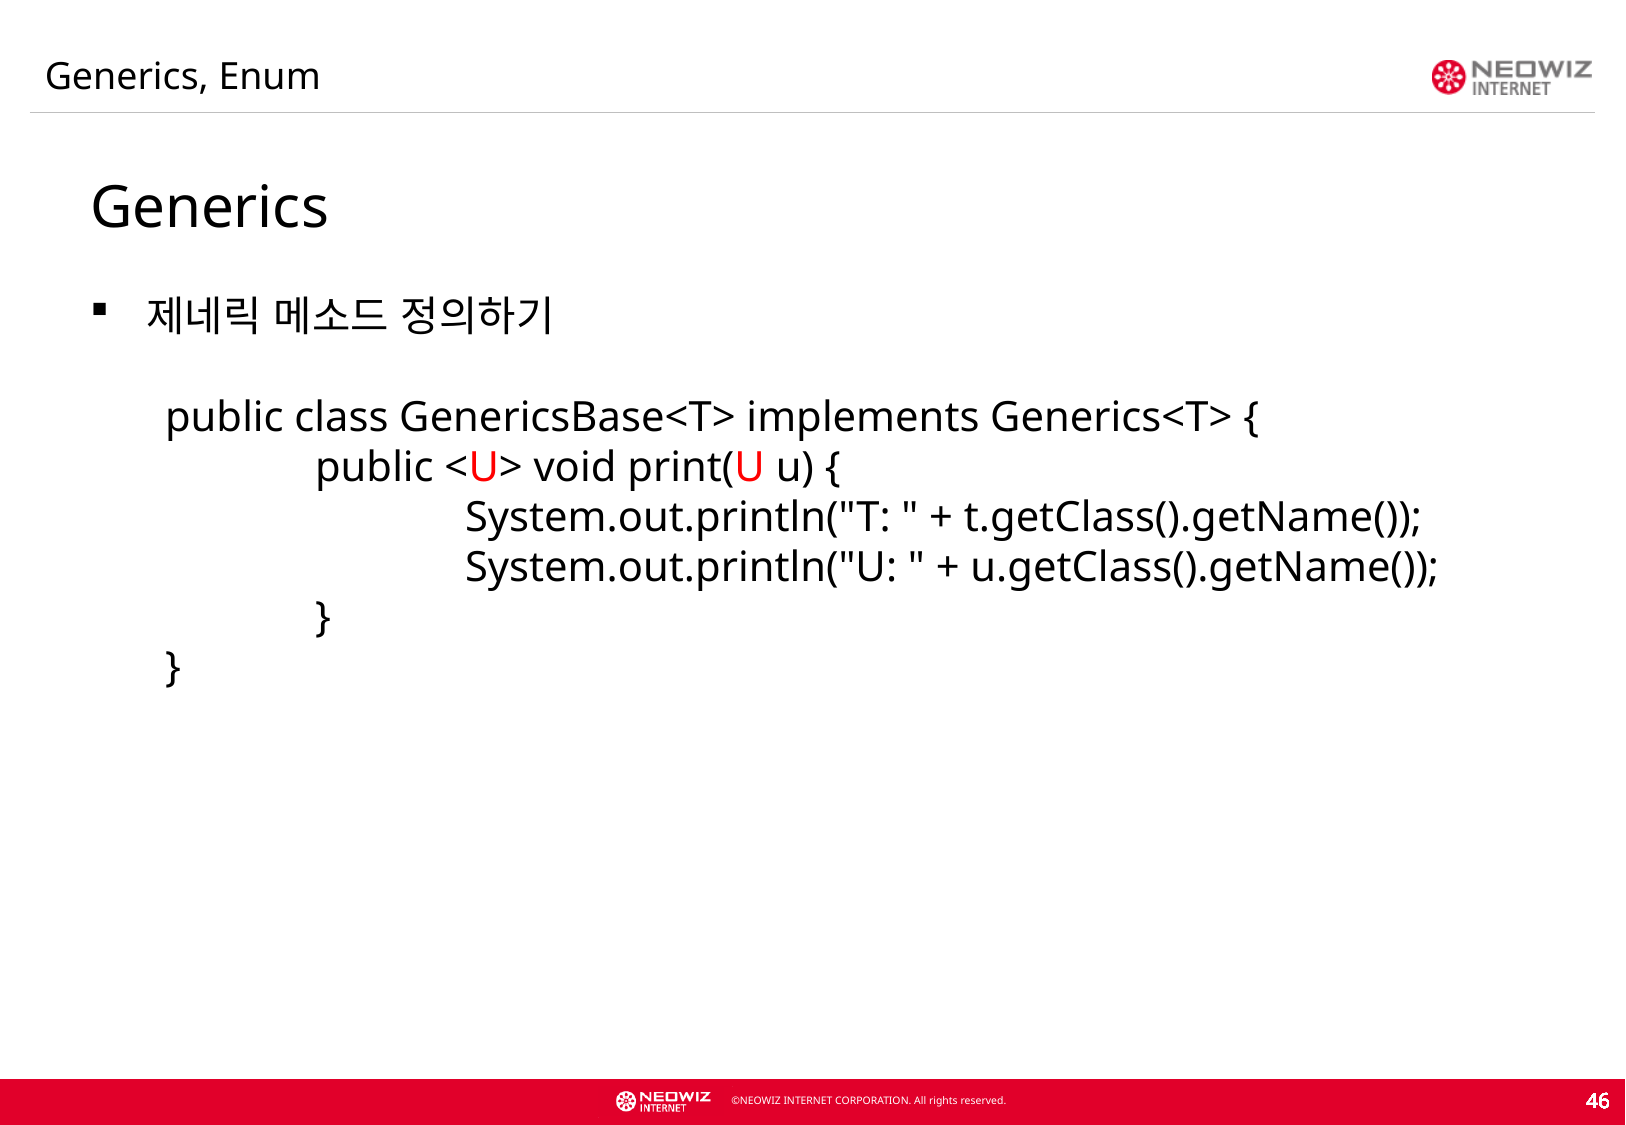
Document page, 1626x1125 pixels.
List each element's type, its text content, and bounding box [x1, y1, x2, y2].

text_box Generics, Enum [29, 30, 887, 118]
picture [598, 1086, 723, 1116]
text_box Generics 제네릭 메소드 정의하기 public class GenericsBase<T> implements Generics<T> { public <U> void print(U u) { System.out.println("T: " + t.getClass().getName()); System.out.println("U: " + u.getClass().getName()); } } [0, 112, 1625, 1080]
text_box 46 [1245, 1080, 1625, 1125]
picture [1432, 60, 1592, 95]
